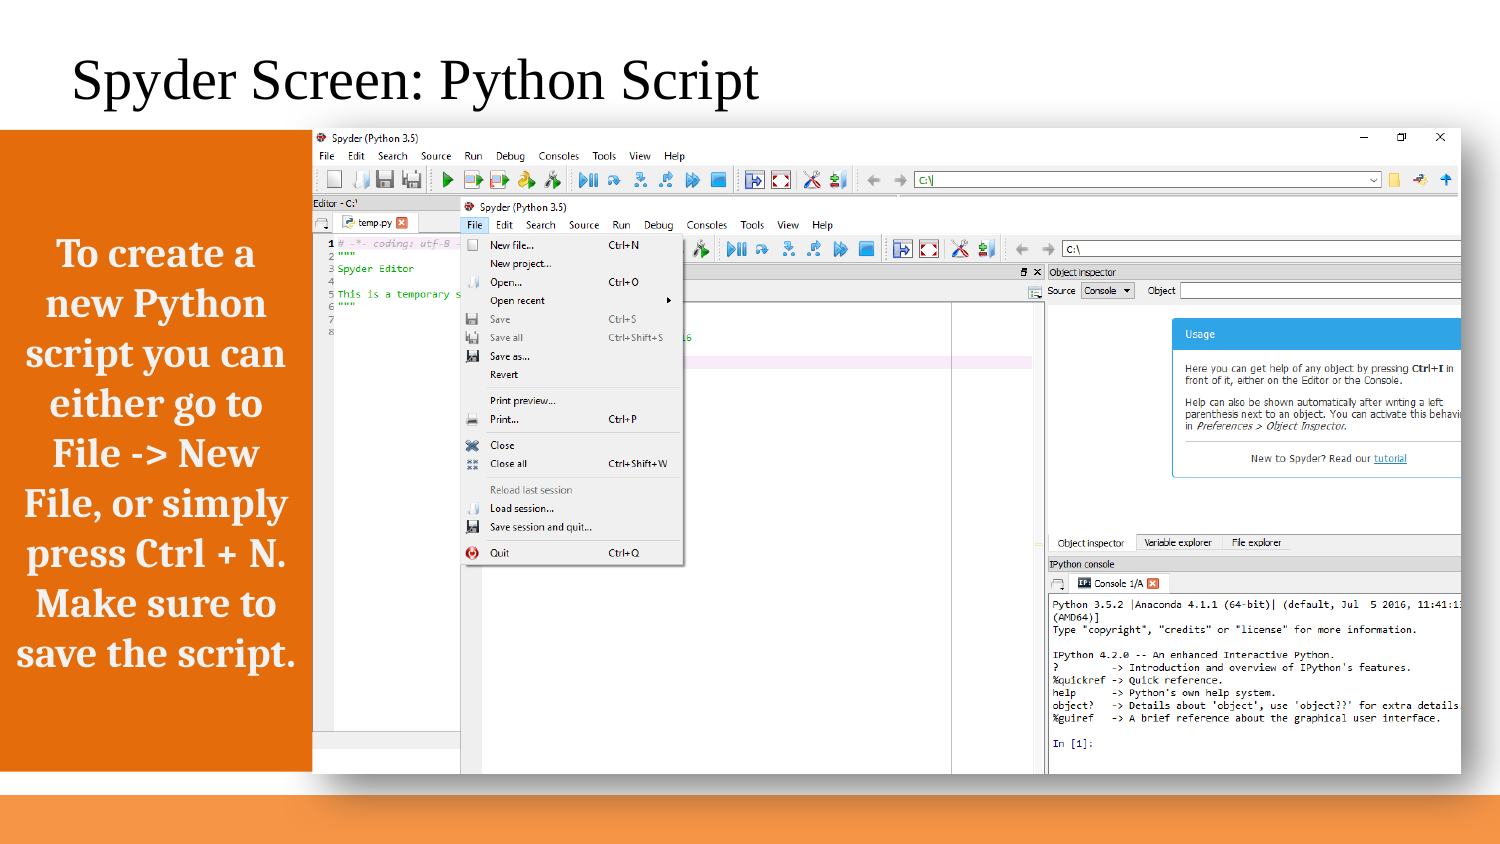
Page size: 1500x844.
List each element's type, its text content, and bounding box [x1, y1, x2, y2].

text_box To create a new Python script you can either go to File -> New File, or simply press Ctrl + N. Make sure to save the script. [0, 128, 310, 774]
picture [312, 127, 1461, 774]
text_box Spyder Screen: Python Script [56, 34, 1350, 120]
